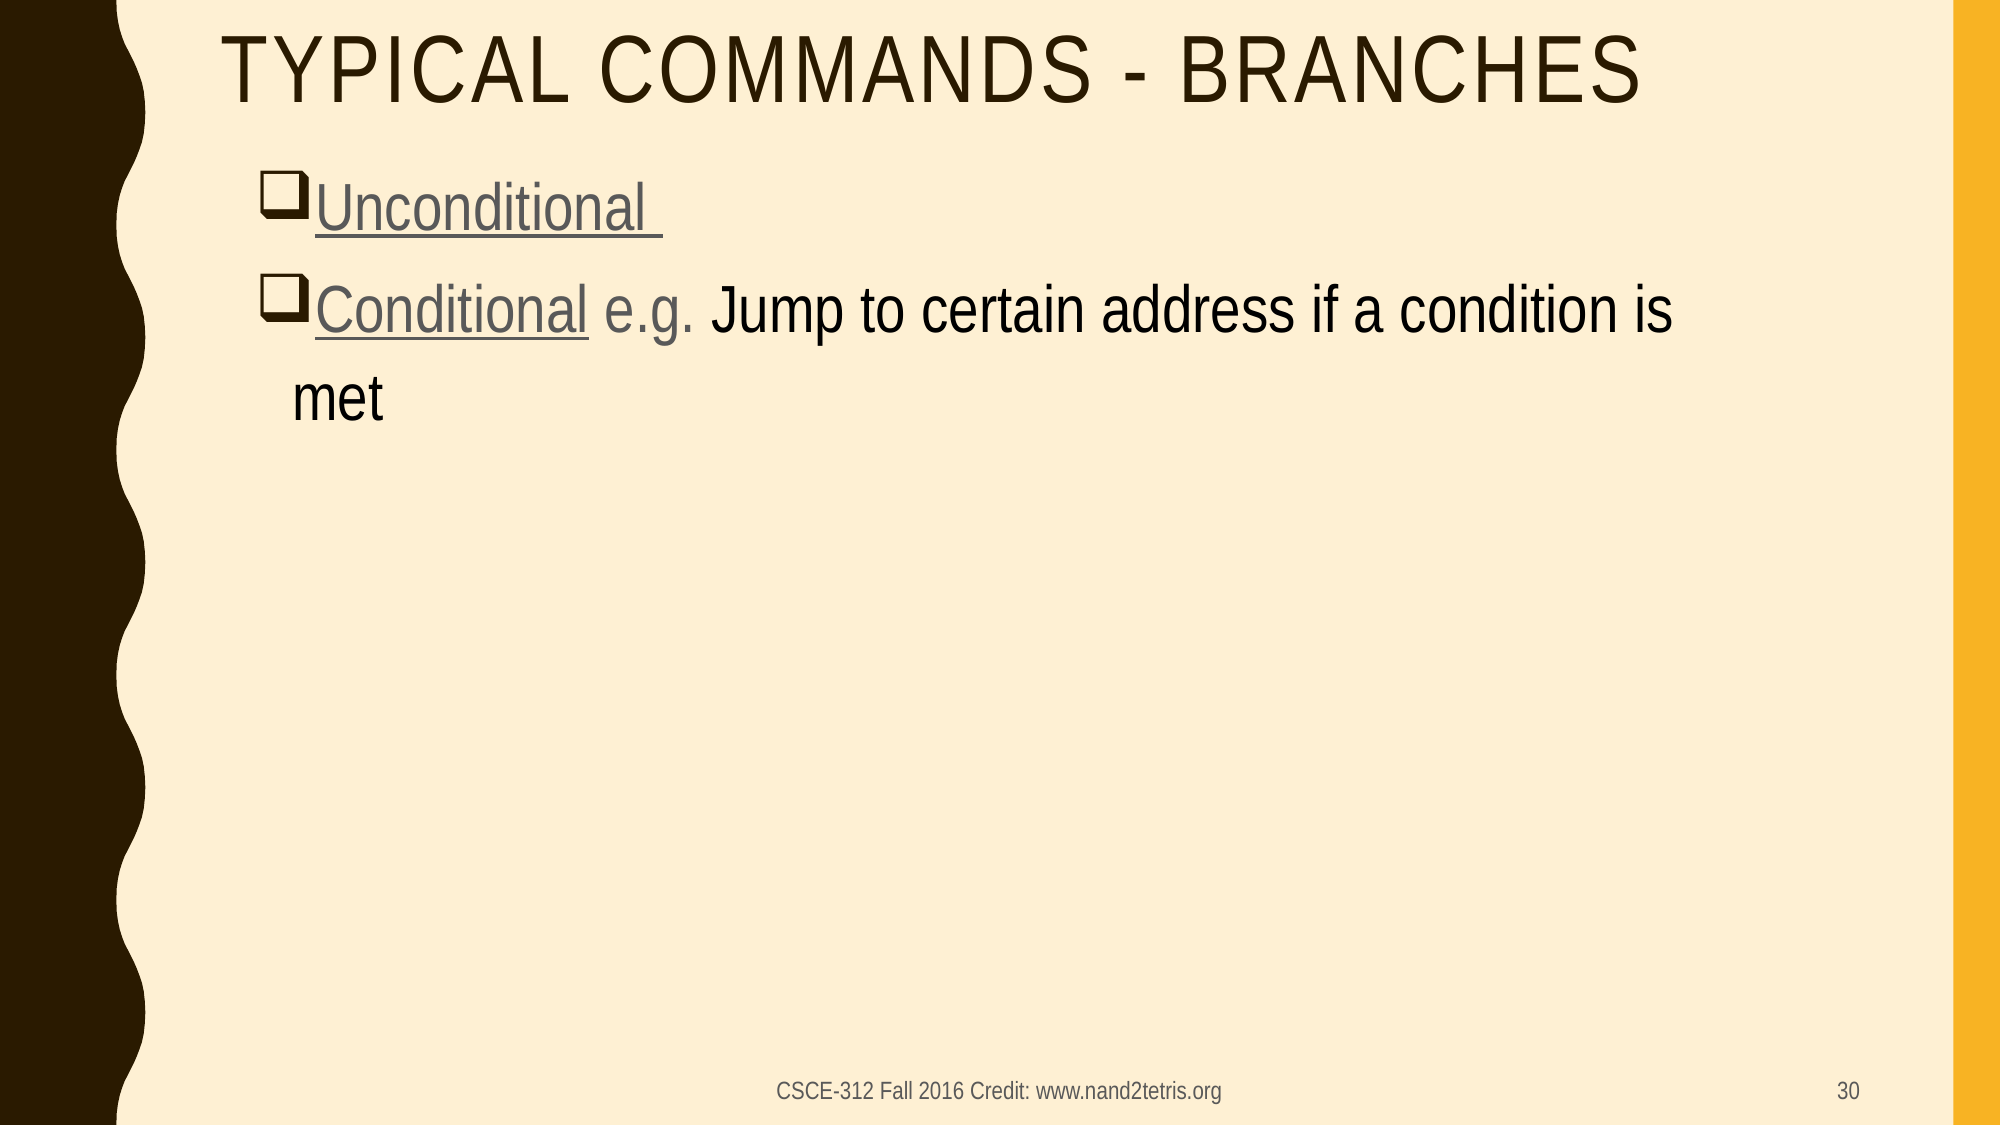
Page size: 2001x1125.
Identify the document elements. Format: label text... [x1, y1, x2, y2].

title Typical Commands - branches [205, 11, 1942, 132]
footer CSCE-312 Fall 2016 Credit: www.nand2tetris.org [662, 1061, 1338, 1119]
list Unconditional Conditional e.g. Jump to certain address if a condition is met [240, 148, 1787, 1090]
slide_number 30 [1412, 1061, 1875, 1119]
